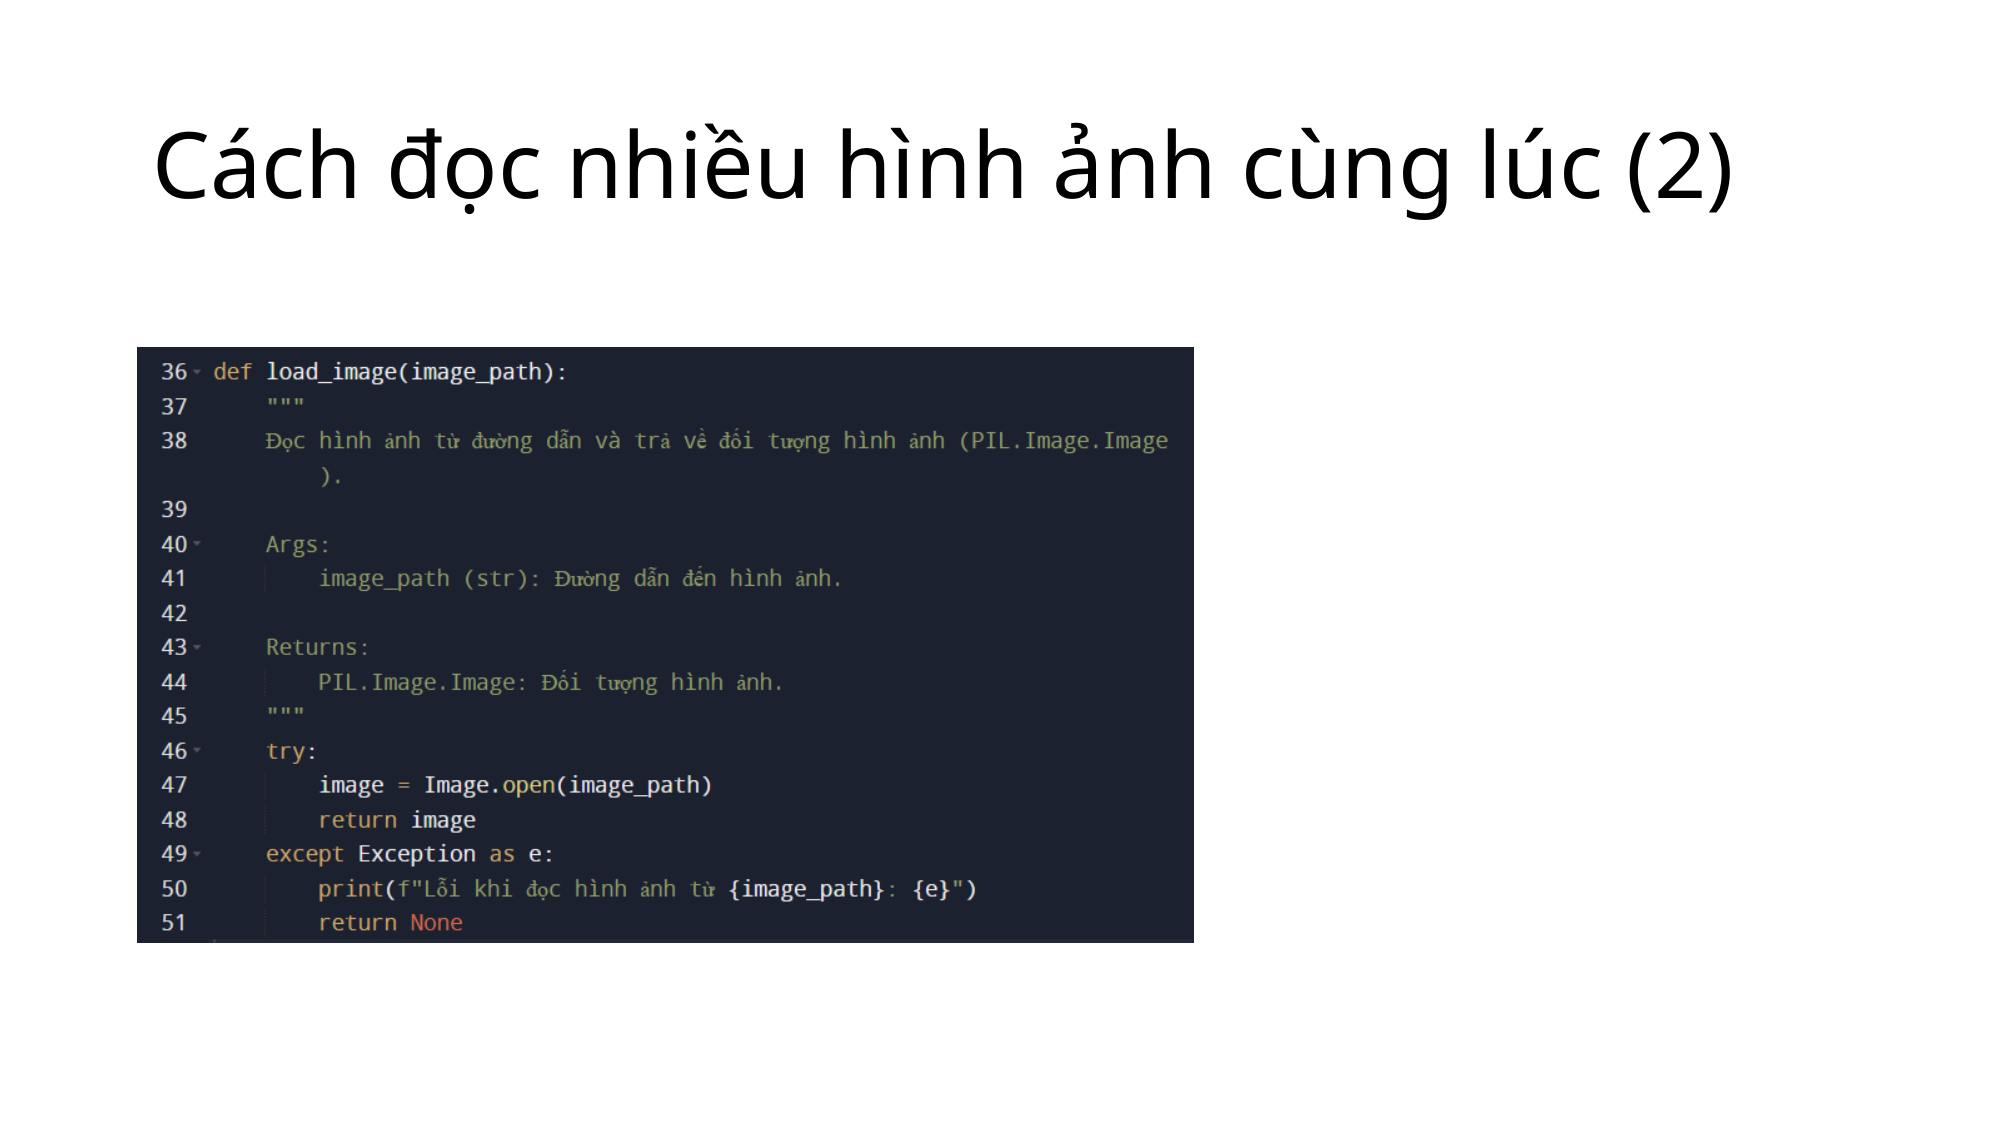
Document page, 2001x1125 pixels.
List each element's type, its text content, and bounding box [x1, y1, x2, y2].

picture [137, 347, 1194, 943]
title Cách đọc nhiều hình ảnh cùng lúc (2) [137, 59, 1863, 278]
